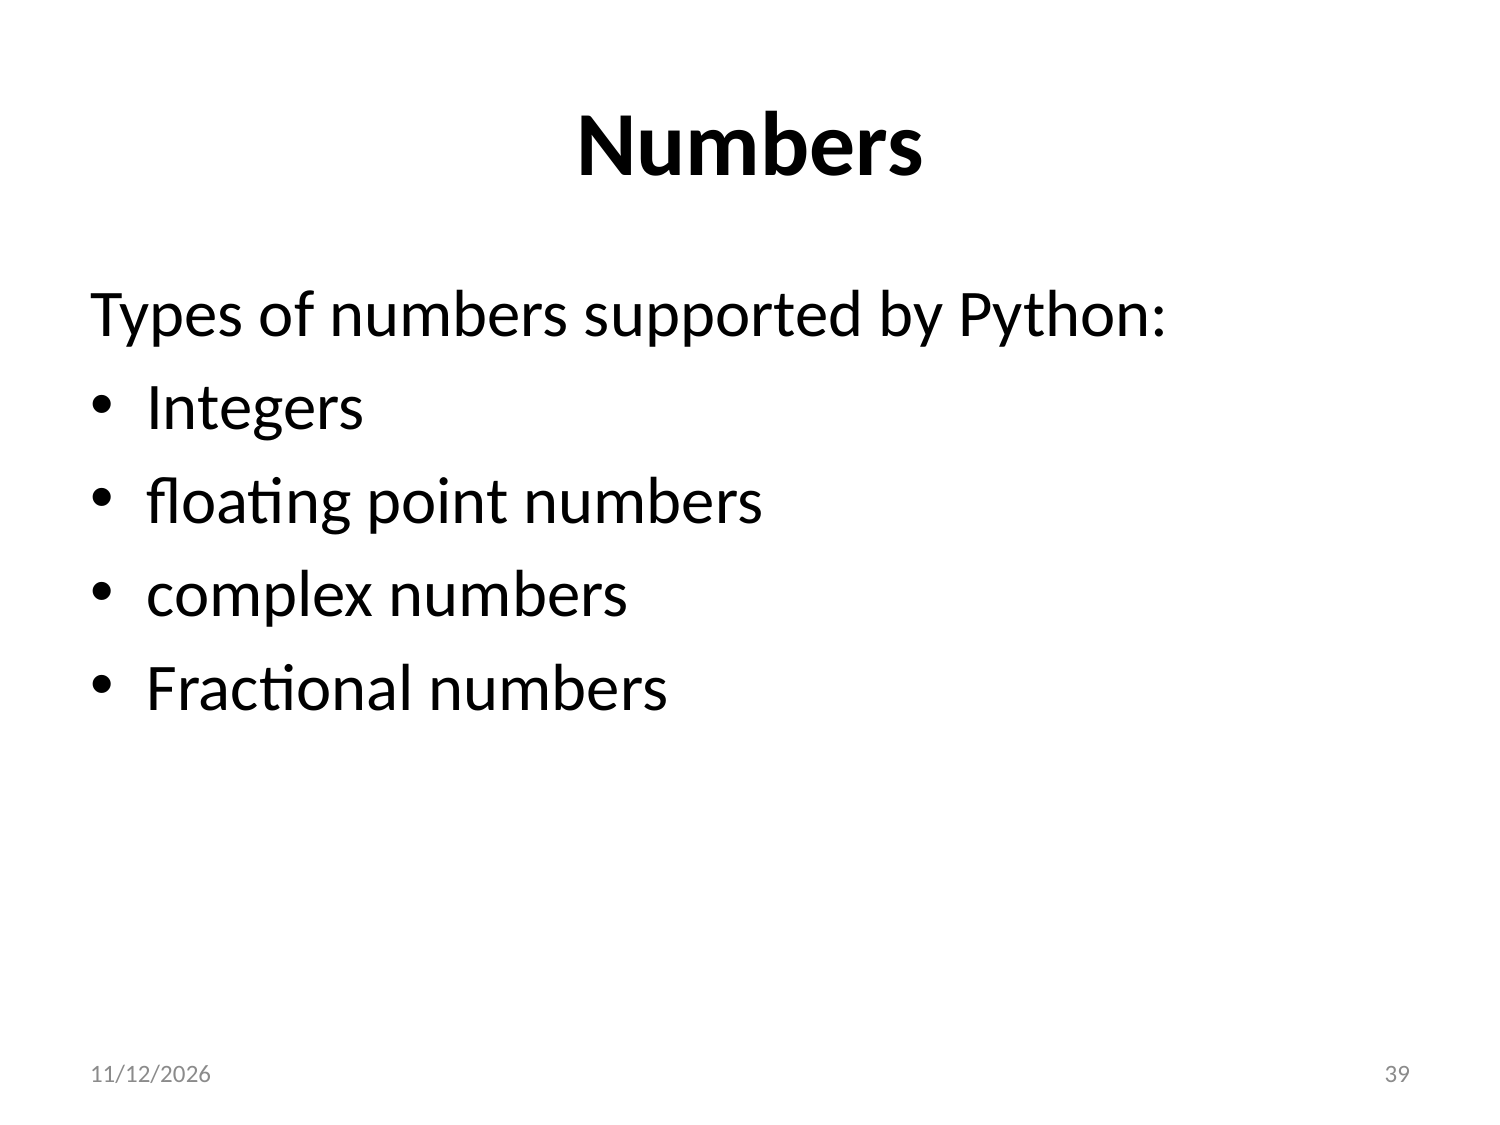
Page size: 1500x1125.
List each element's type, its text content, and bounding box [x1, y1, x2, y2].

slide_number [75, 1042, 425, 1103]
title Numbers [75, 45, 1425, 233]
list Types of numbers supported by Python: Integers floating point numbers complex numbers Fractional numbers [75, 262, 1425, 1005]
slide_number 39 [1074, 1042, 1425, 1103]
